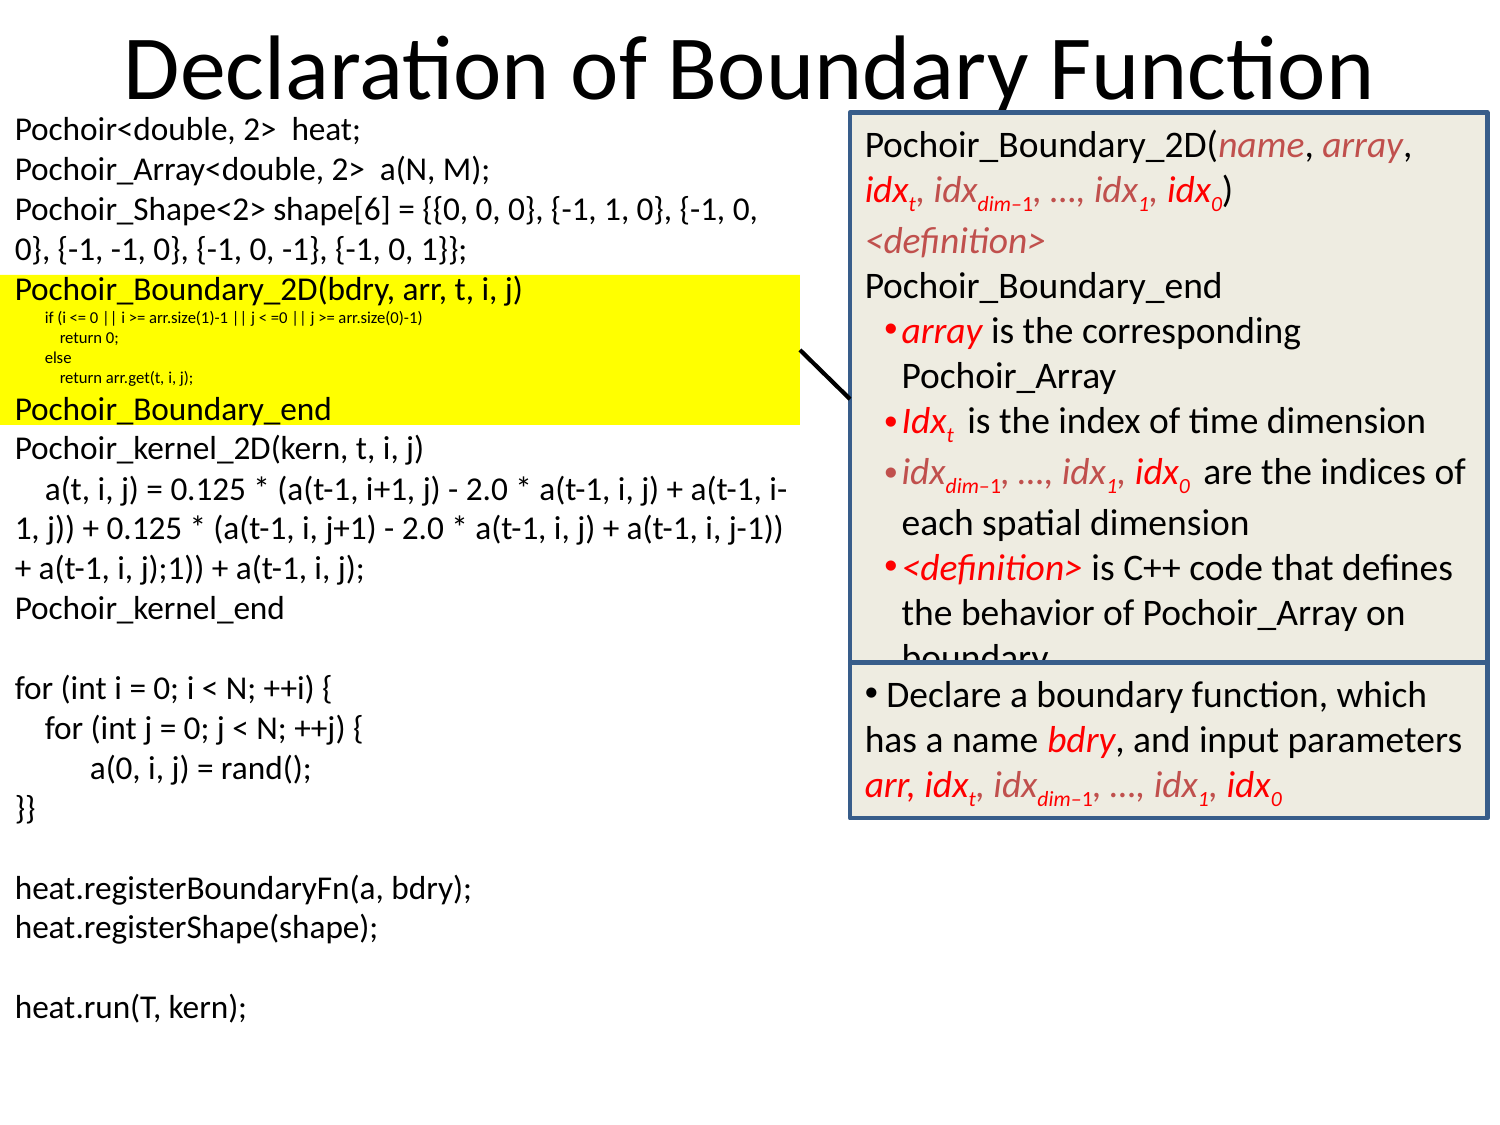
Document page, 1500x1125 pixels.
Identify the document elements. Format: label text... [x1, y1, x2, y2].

title Declaration of Boundary Function [75, 0, 1425, 125]
text_box Declare a boundary function, which has a name bdry, and input parameters arr, idxt, idxdim–1, …, idx1, idx0 [848, 660, 1490, 820]
text_box Pochoir_Boundary_2D(name, array, idxt, idxdim–1, …, idx1, idx0) <definition> Pochoir_Boundary_end array is the corresponding Pochoir_Array Idxt is the index of time dimension idxdim–1, …, idx1, idx0 are the indices of each spatial dimension <definition> is C++ code that defines the behavior of Pochoir_Array on boundary [848, 110, 1490, 660]
text_box Pochoir<double, 2> heat; Pochoir_Array<double, 2> a(N, M); Pochoir_Shape<2> shape[6] = {{0, 0, 0}, {-1, 1, 0}, {-1, 0, 0}, {-1, -1, 0}, {-1, 0, -1}, {-1, 0, 1}}; Pochoir_Boundary_2D(bdry, arr, t, i, j) if (i <= 0 || i >= arr.size(1)-1 || j < =0 || j >= arr.size(0)-1) return 0; else return arr.get(t, i, j); Pochoir_Boundary_end Pochoir_kernel_2D(kern, t, i, j) a(t, i, j) = 0.125 * (a(t-1, i+1, j) - 2.0 * a(t-1, i, j) + a(t-1, i-1, j)) + 0.125 * (a(t-1, i, j+1) - 2.0 * a(t-1, i, j) + a(t-1, i, j-1)) + a(t-1, i, j);1)) + a(t-1, i, j); Pochoir_kernel_end for (int i = 0; i < N; ++i) { for (int j = 0; j < N; ++j) { a(0, i, j) = rand(); }} heat.registerBoundaryFn(a, bdry); heat.registerShape(shape); heat.run(T, kern); [0, 99, 813, 1033]
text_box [799, 349, 851, 393]
